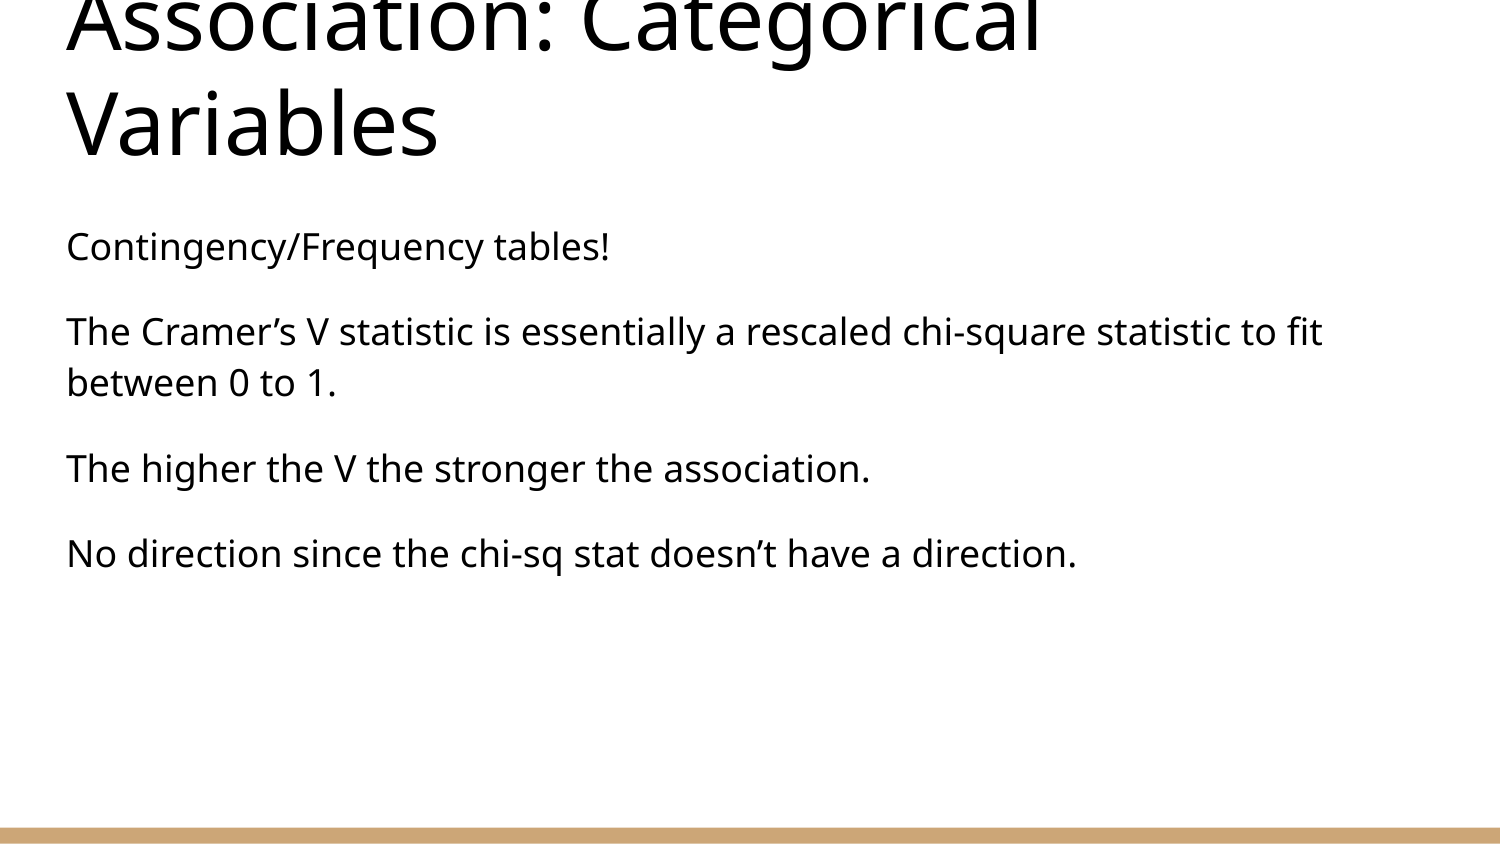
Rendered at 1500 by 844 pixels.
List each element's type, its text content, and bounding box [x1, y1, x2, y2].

title Association: Categorical Variables [51, 51, 1449, 189]
list Contingency/Frequency tables! The Cramer’s V statistic is essentially a rescaled chi-square statistic to fit between 0 to 1. The higher the V the stronger the association. No direction since the chi-sq stat doesn’t have a direction. [51, 200, 1449, 752]
